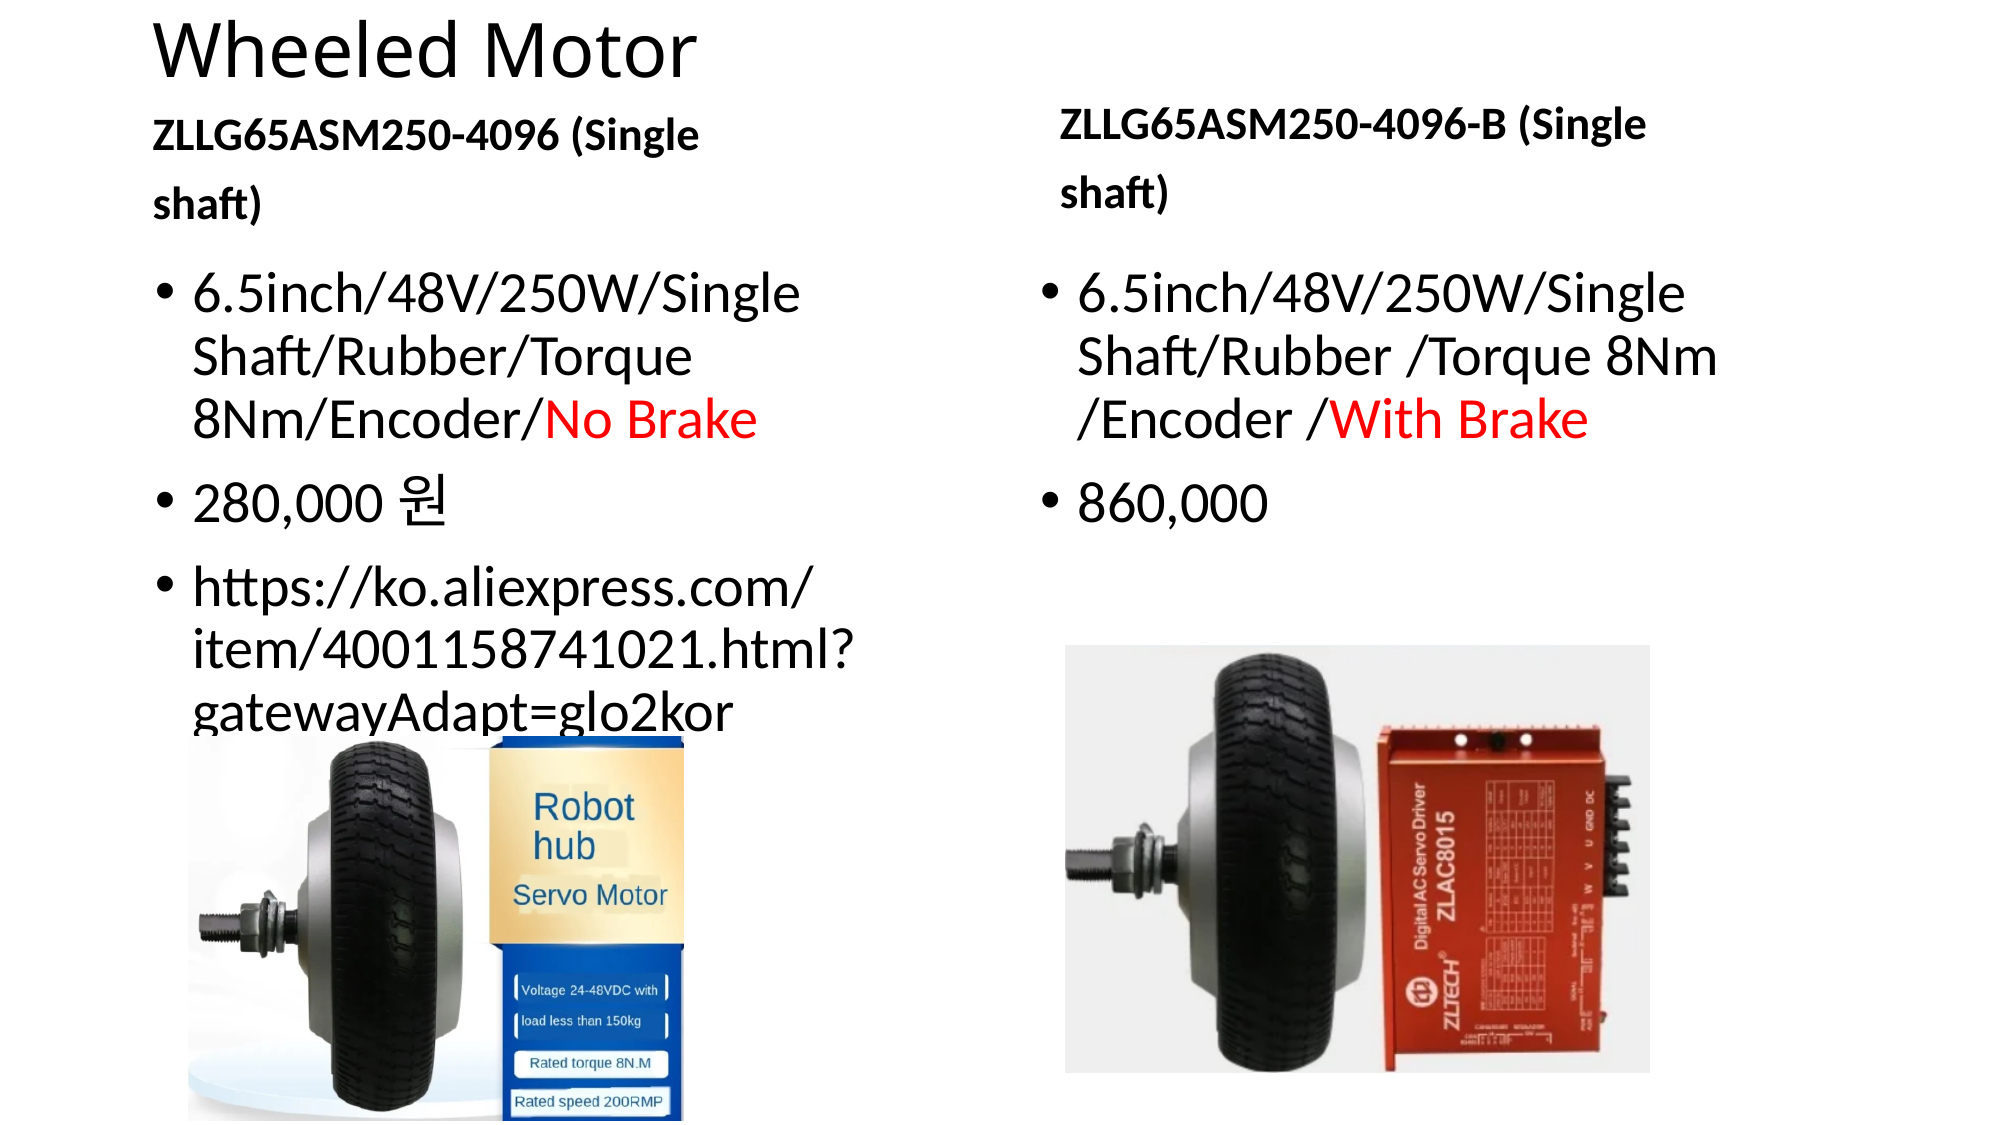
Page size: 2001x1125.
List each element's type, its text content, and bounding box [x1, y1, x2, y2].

list ZLLG65ASM250-4096-B (Single shaft) [1044, 91, 2000, 227]
picture [187, 736, 684, 1121]
title Wheeled Motor [137, 4, 1863, 102]
list 6.5inch/48V/250W/Single Shaft/Rubber /Torque 8Nm /Encoder /With Brake 860,000 [1024, 254, 1876, 860]
picture [1065, 645, 1650, 1073]
list ZLLG65ASM250-4096 (Single shaft) [137, 102, 1045, 238]
list 6.5inch/48V/250W/Single Shaft/Rubber/Torque 8Nm/Encoder/No Brake 280,000원 https://ko.aliexpress.com/item/4001158741021.html?gatewayAdapt=glo2kor [139, 254, 986, 860]
